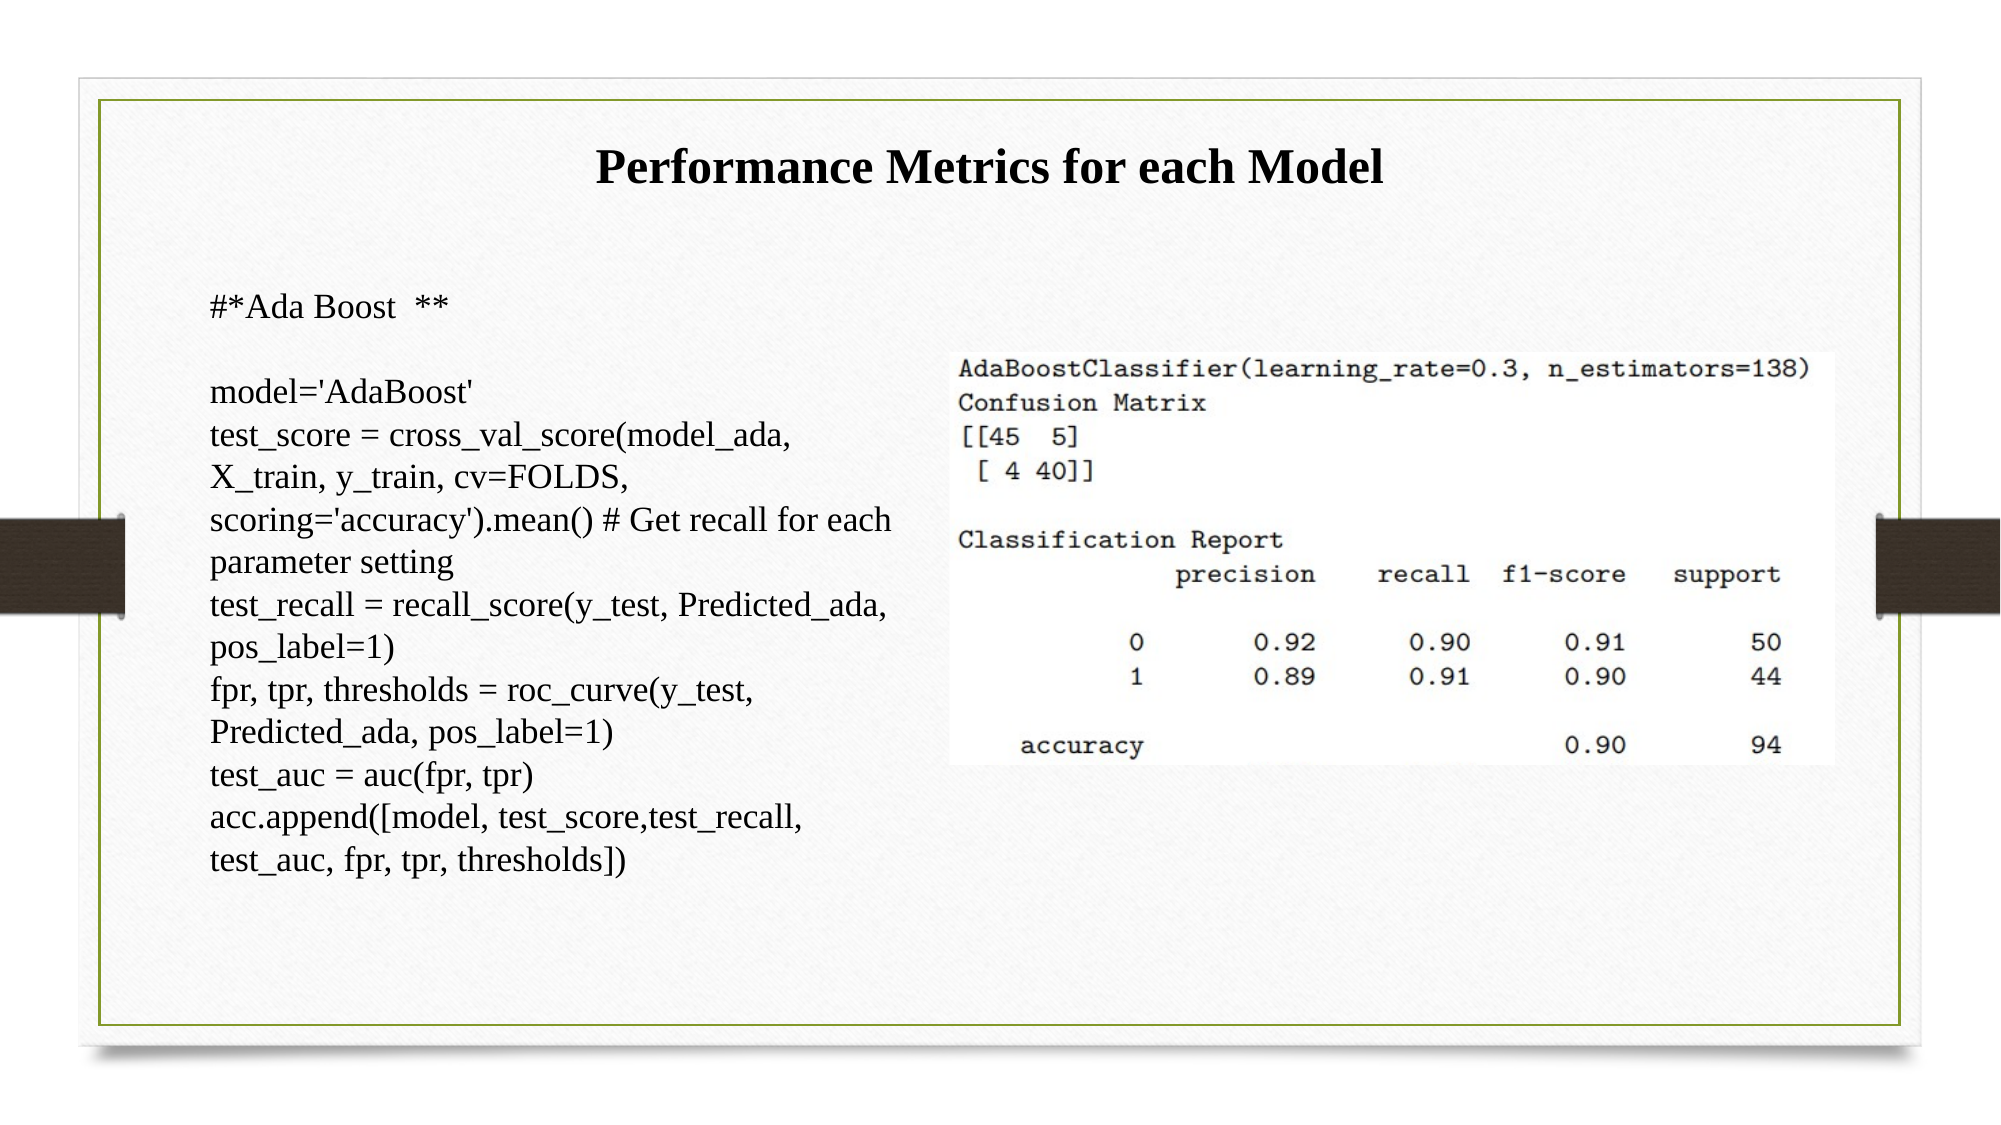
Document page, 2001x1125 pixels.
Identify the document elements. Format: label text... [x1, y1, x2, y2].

picture [0, 0, 2001, 1125]
text_box Performance Metrics for each Model [451, 126, 1529, 202]
text_box #*Ada Boost ** model='AdaBoost' test_score = cross_val_score(model_ada, X_train, y_train, cv=FOLDS, scoring='accuracy').mean() # Get recall for each parameter setting test_recall = recall_score(y_test, Predicted_ada, pos_label=1) fpr, tpr, thresholds = roc_curve(y_test, Predicted_ada, pos_label=1) test_auc = auc(fpr, tpr) acc.append([model, test_score,test_recall, test_auc, fpr, tpr, thresholds]) [194, 275, 930, 971]
